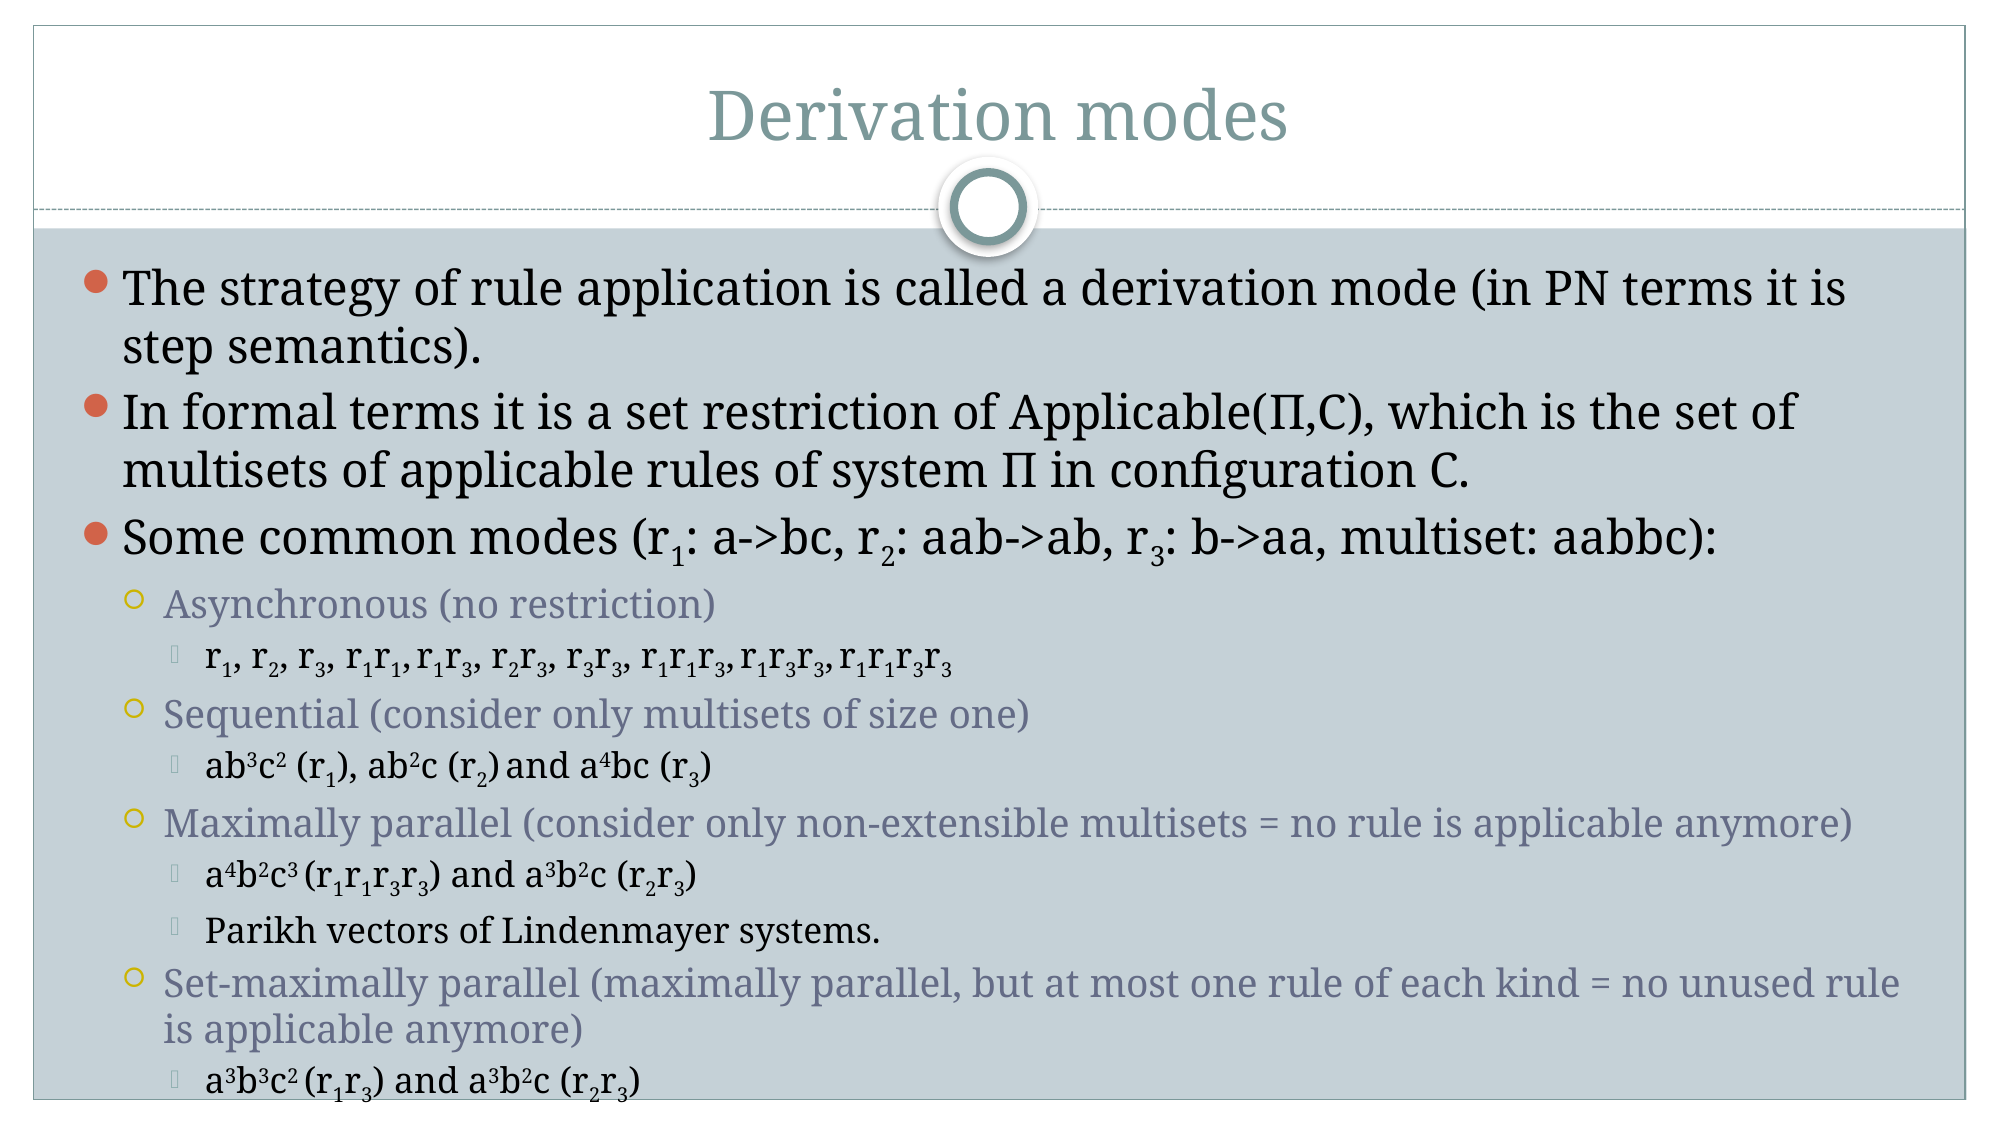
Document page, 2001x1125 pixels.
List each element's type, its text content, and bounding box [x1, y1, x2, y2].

list The strategy of rule application is called a derivation mode (in PN terms it is step semantics). In formal terms it is a set restriction of Applicable(Π,C), which is the set of multisets of applicable rules of system Π in configuration C. Some common modes (r1: a->bc, r2: aab->ab, r3: b->aa, multiset: aabbc): Asynchronous (no restriction) r1, r2, r3, r1r1, r1r3, r2r3, r3r3, r1r1r3, r1r3r3, r1r1r3r3 Sequential (consider only multisets of size one) ab3c2 (r1), ab2c (r2) and a4bc (r3) Maximally parallel (consider only non-extensible multisets = no rule is applicable anymore) a4b2c3 (r1r1r3r3) and a3b2c (r2r3) Parikh vectors of Lindenmayer systems. Set-maximally parallel (maximally parallel, but at most one rule of each kind = no unused rule is applicable anymore) a3b3c2 (r1r3) and a3b2c (r2r3) [66, 250, 1926, 1125]
title Derivation modes [66, 37, 1933, 162]
